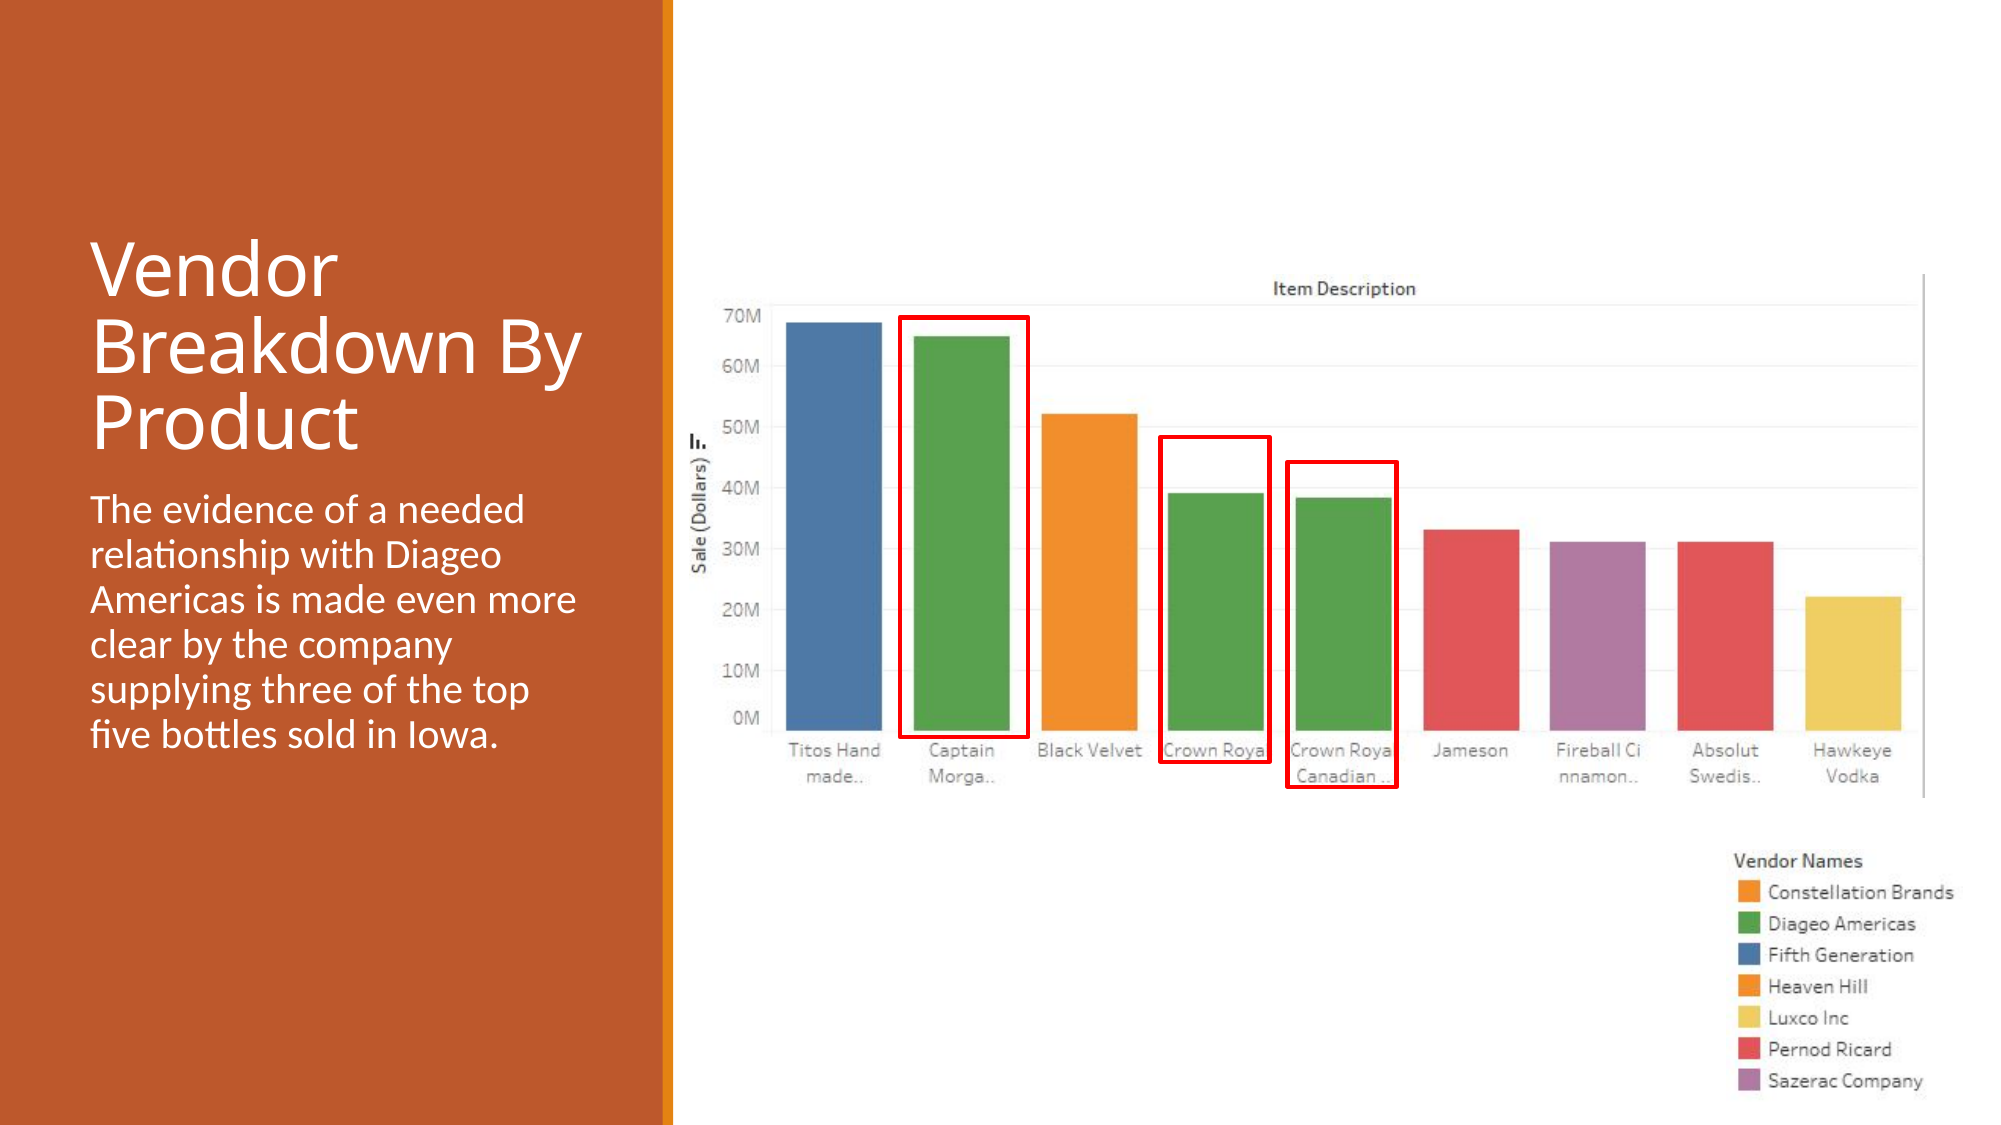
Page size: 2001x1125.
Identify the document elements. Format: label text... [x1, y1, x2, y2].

list The evidence of a needed relationship with Diageo Americas is made even more clear by the company supplying three of the top five bottles sold in Iowa. [75, 479, 600, 1035]
picture [1726, 849, 1964, 1105]
title Vendor Breakdown By Product [75, 97, 600, 473]
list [688, 274, 1926, 799]
